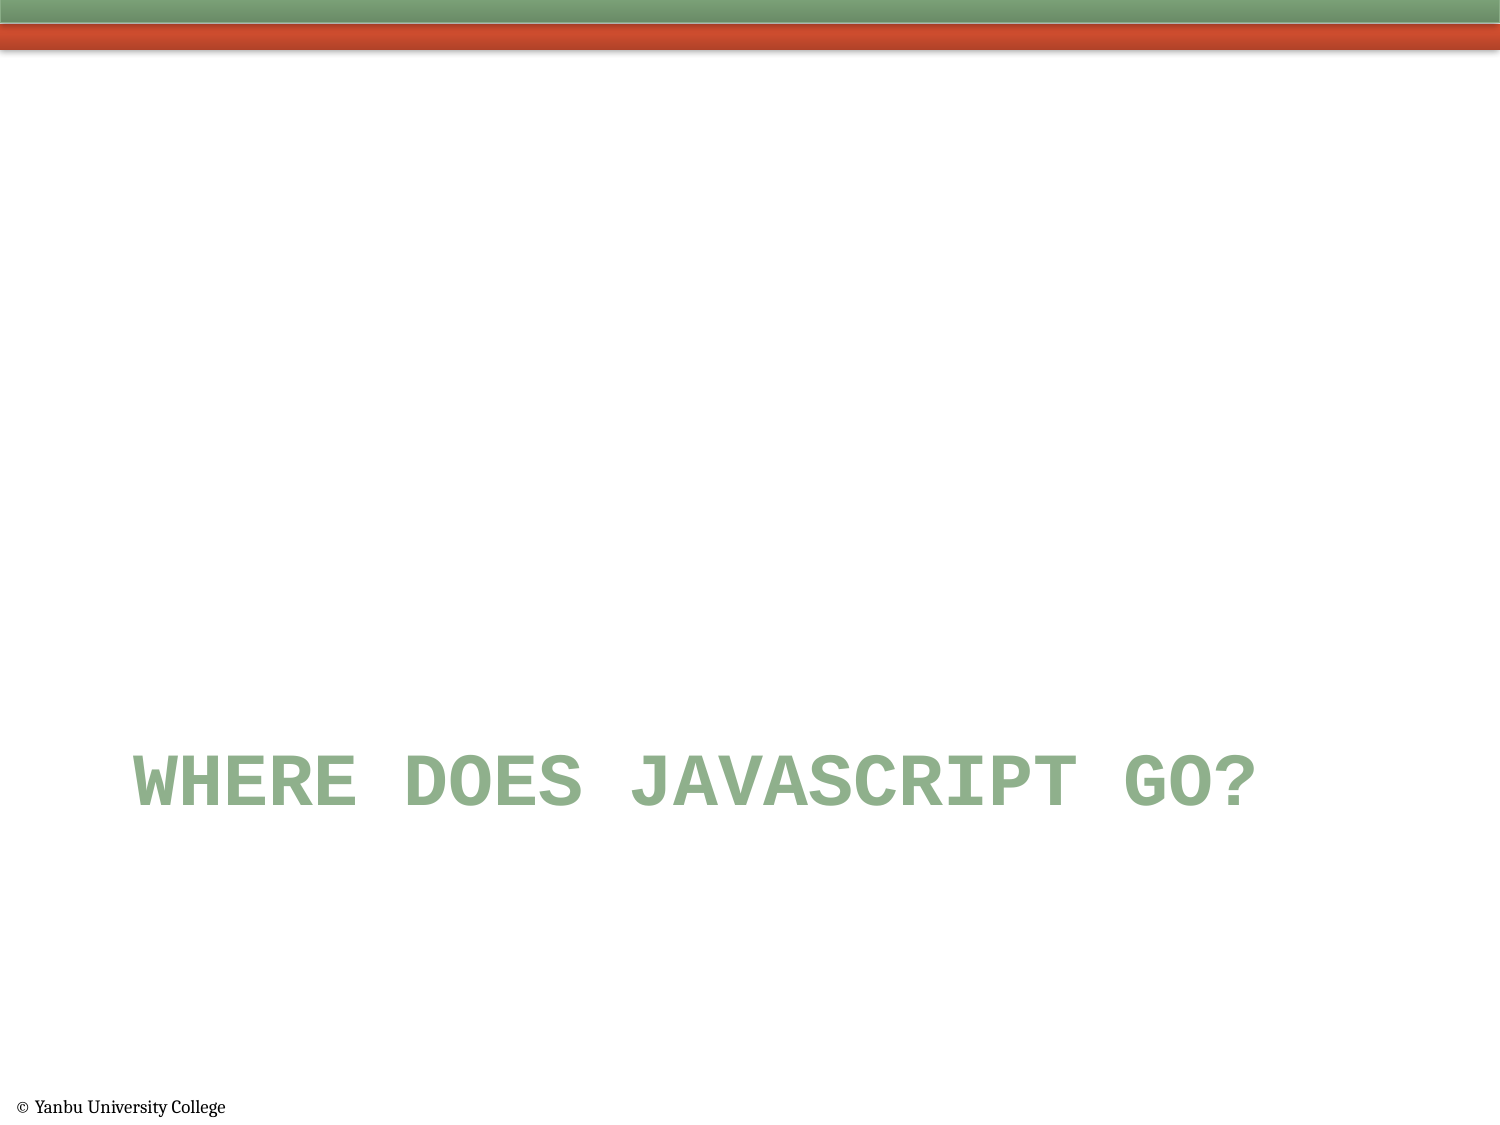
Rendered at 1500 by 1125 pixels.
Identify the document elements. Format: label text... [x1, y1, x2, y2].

title Where Does Javascript GO? [118, 722, 1394, 947]
